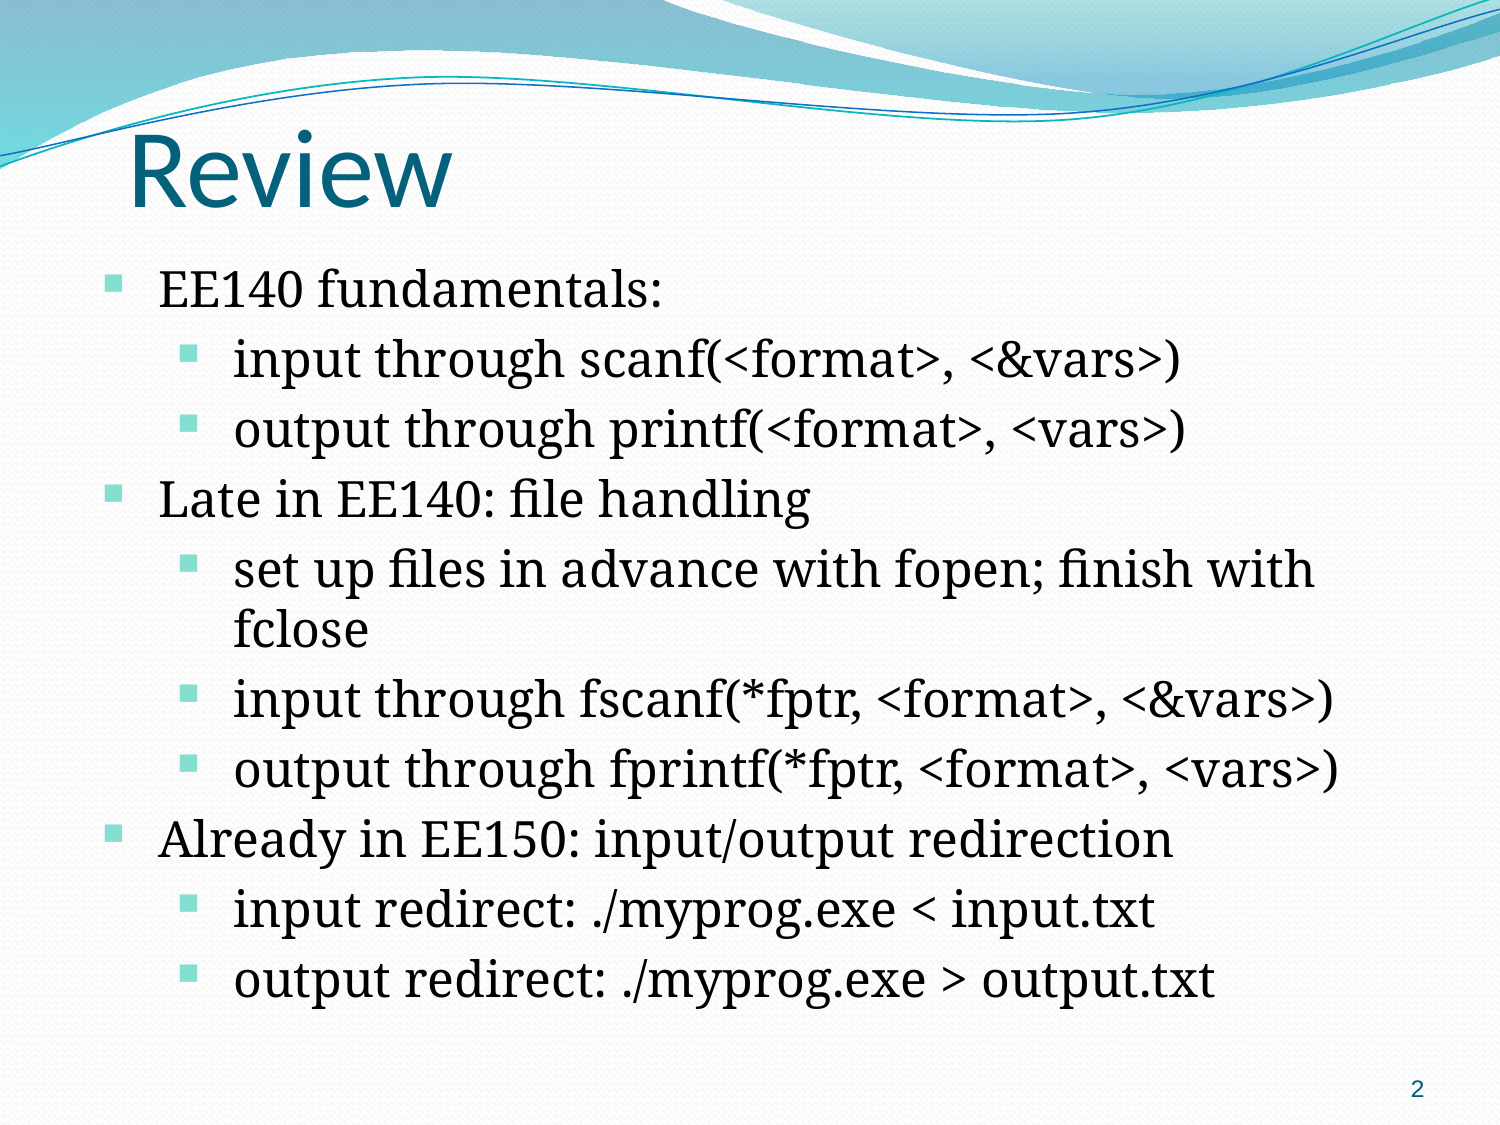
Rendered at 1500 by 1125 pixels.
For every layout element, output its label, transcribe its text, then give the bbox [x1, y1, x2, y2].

text_box Review [112, 137, 1391, 238]
text_box EE140 fundamentals: input through scanf(<format>, <&vars>) output through printf(<format>, <vars>) Late in EE140: file handling set up files in advance with fopen; finish with fclose input through fscanf(*fptr, <format>, <&vars>) output through fprintf(*fptr, <format>, <vars>) Already in EE150: input/output redirection input redirect: ./myprog.exe < input.txt output redirect: ./myprog.exe > output.txt [87, 249, 1363, 988]
slide_number 2 [1299, 1042, 1425, 1103]
